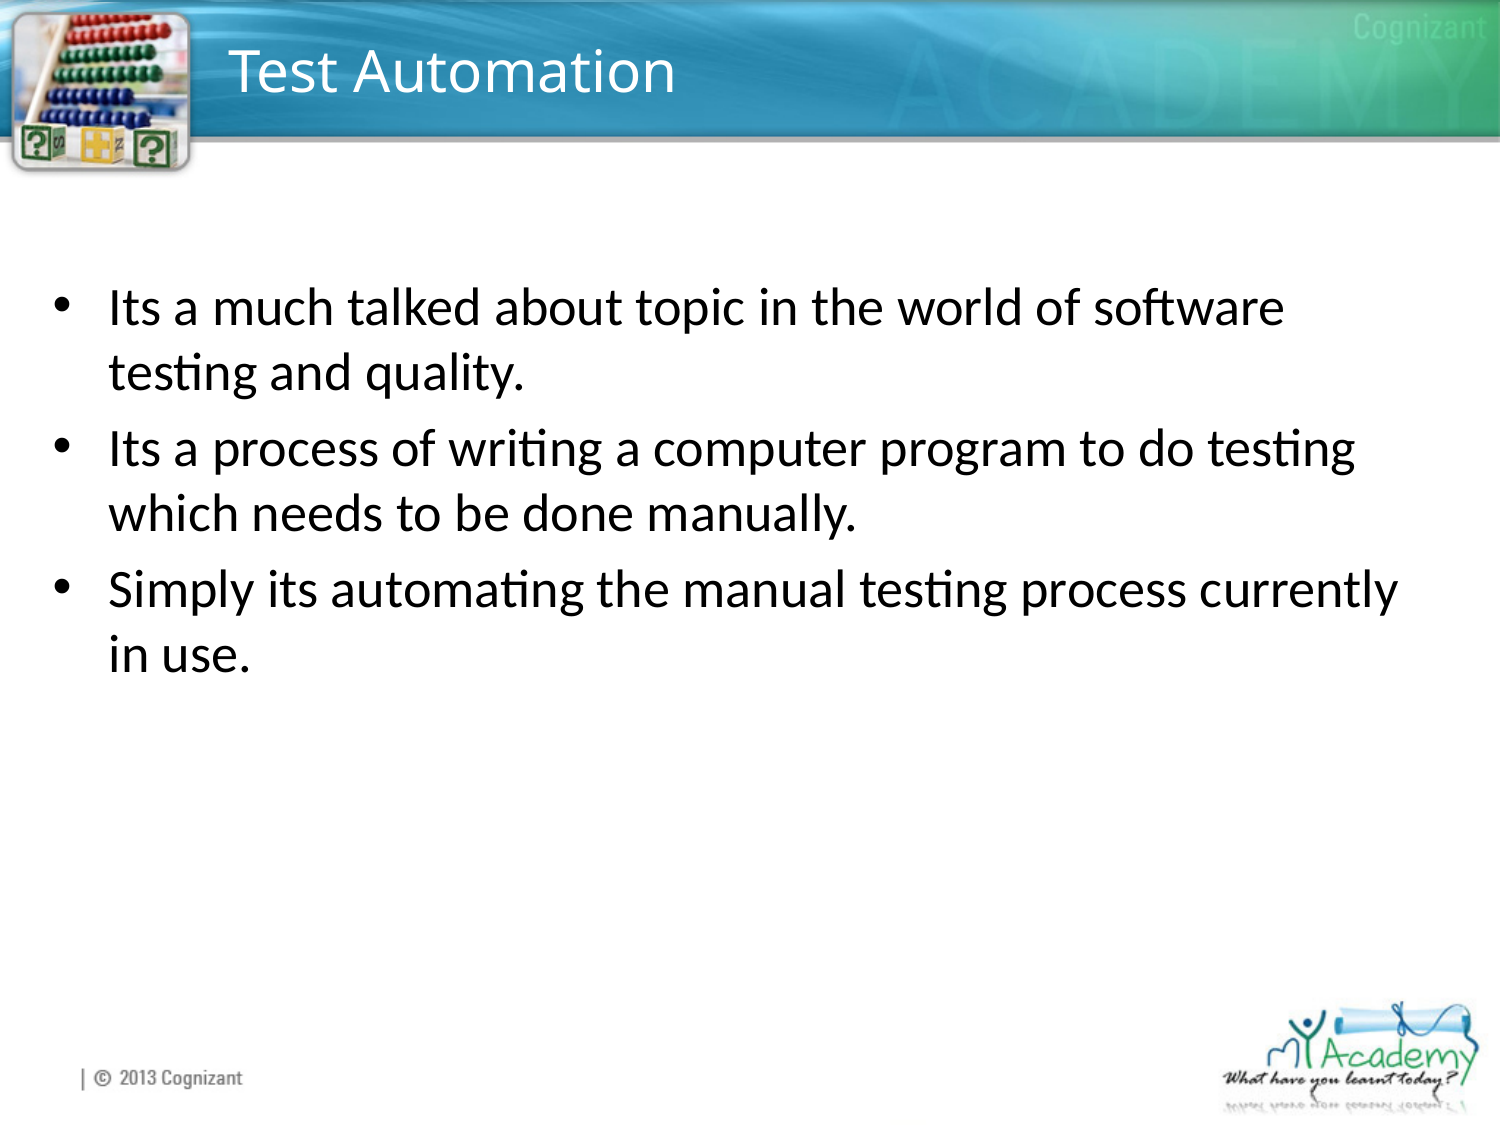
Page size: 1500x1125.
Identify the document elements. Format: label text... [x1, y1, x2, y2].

list Its a much talked about topic in the world of software testing and quality. Its a process of writing a computer program to do testing which needs to be done manually. Simply its automating the manual testing process currently in use. [37, 263, 1463, 1076]
picture [0, 0, 1500, 1125]
title Test Automation [213, 0, 1500, 163]
